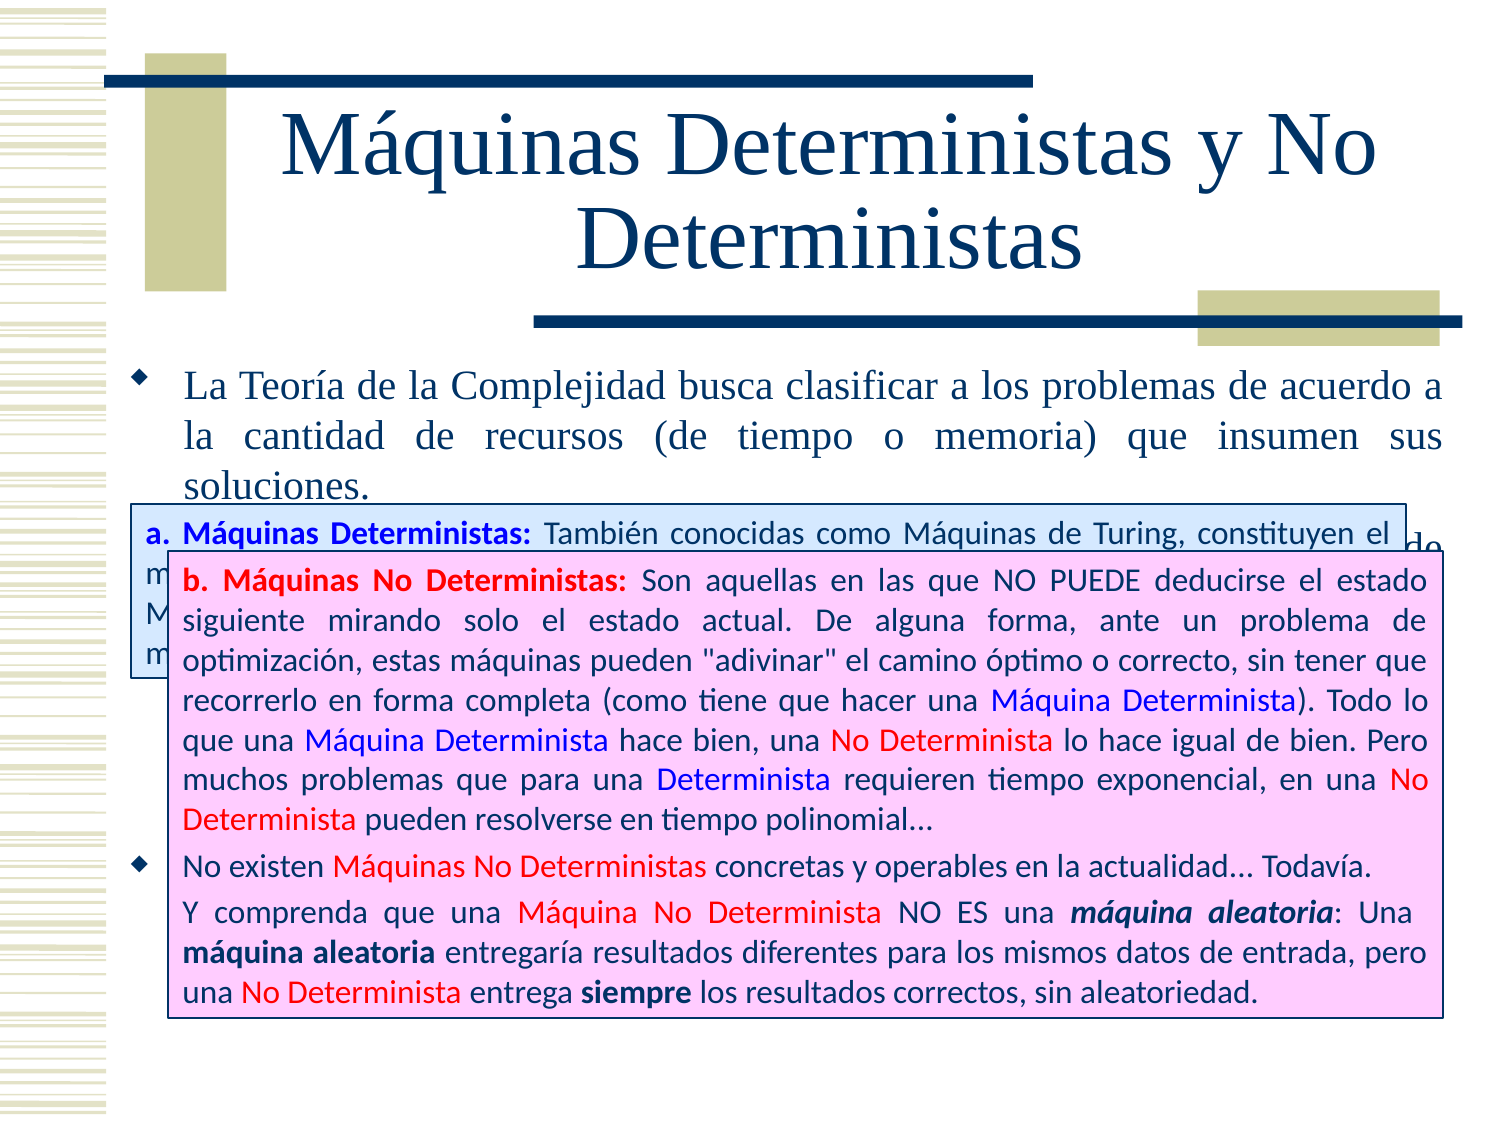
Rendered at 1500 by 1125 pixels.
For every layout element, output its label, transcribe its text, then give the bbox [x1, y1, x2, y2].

title Máquinas Deterministas y No Deterministas [225, 99, 1436, 288]
text_box b. Máquinas No Deterministas: Son aquellas en las que NO PUEDE deducirse el estado siguiente mirando solo el estado actual. De alguna forma, ante un problema de optimización, estas máquinas pueden "adivinar" el camino óptimo o correcto, sin tener que recorrerlo en forma completa (como tiene que hacer una Máquina Determinista). Todo lo que una Máquina Determinista hace bien, una No Determinista lo hace igual de bien. Pero muchos problemas que para una Determinista requieren tiempo exponencial, en una No Determinista pueden resolverse en tiempo polinomial... No existen Máquinas No Deterministas concretas y operables en la actualidad... Todavía. Y comprenda que una Máquina No Determinista NO ES una máquina aleatoria: Una máquina aleatoria entregaría resultados diferentes para los mismos datos de entrada, pero una No Determinista entrega siempre los resultados correctos, sin aleatoriedad. [167, 550, 1444, 1018]
text_box a. Máquinas Deterministas: También conocidas como Máquinas de Turing, constituyen el modelo conceptual de todas las computadoras reales que hoy existen en el mundo. Una Máquina Determinista es aquella en la que el siguiente estado en el que estará esa máquina, puede deducirse completamente en base al estado actual. [130, 503, 1407, 679]
text_box La Teoría de la Complejidad busca clasificar a los problemas de acuerdo a la cantidad de recursos (de tiempo o memoria) que insumen sus soluciones. Pero esa clasificación tiene en cuenta soluciones para distintos tipos de máquinas algorítmicas (existan o no...), llamadas Máquinas Teóricas. Máquinas conceptualmente más potentes podrán resolver problemas en menos tiempo, y un problema que podría ser complejo (difícil) para un tipo más simple de máquina, podría ser fácil (menos complejo) para otro tipo de máquina). En ese sentido, se introduce una clasificación de máquinas algorítmicas que está en la base de toda la estructura de clasificación de problemas de la Teoría de la Complejidad. (C29 – P7). [112, 349, 1459, 1083]
